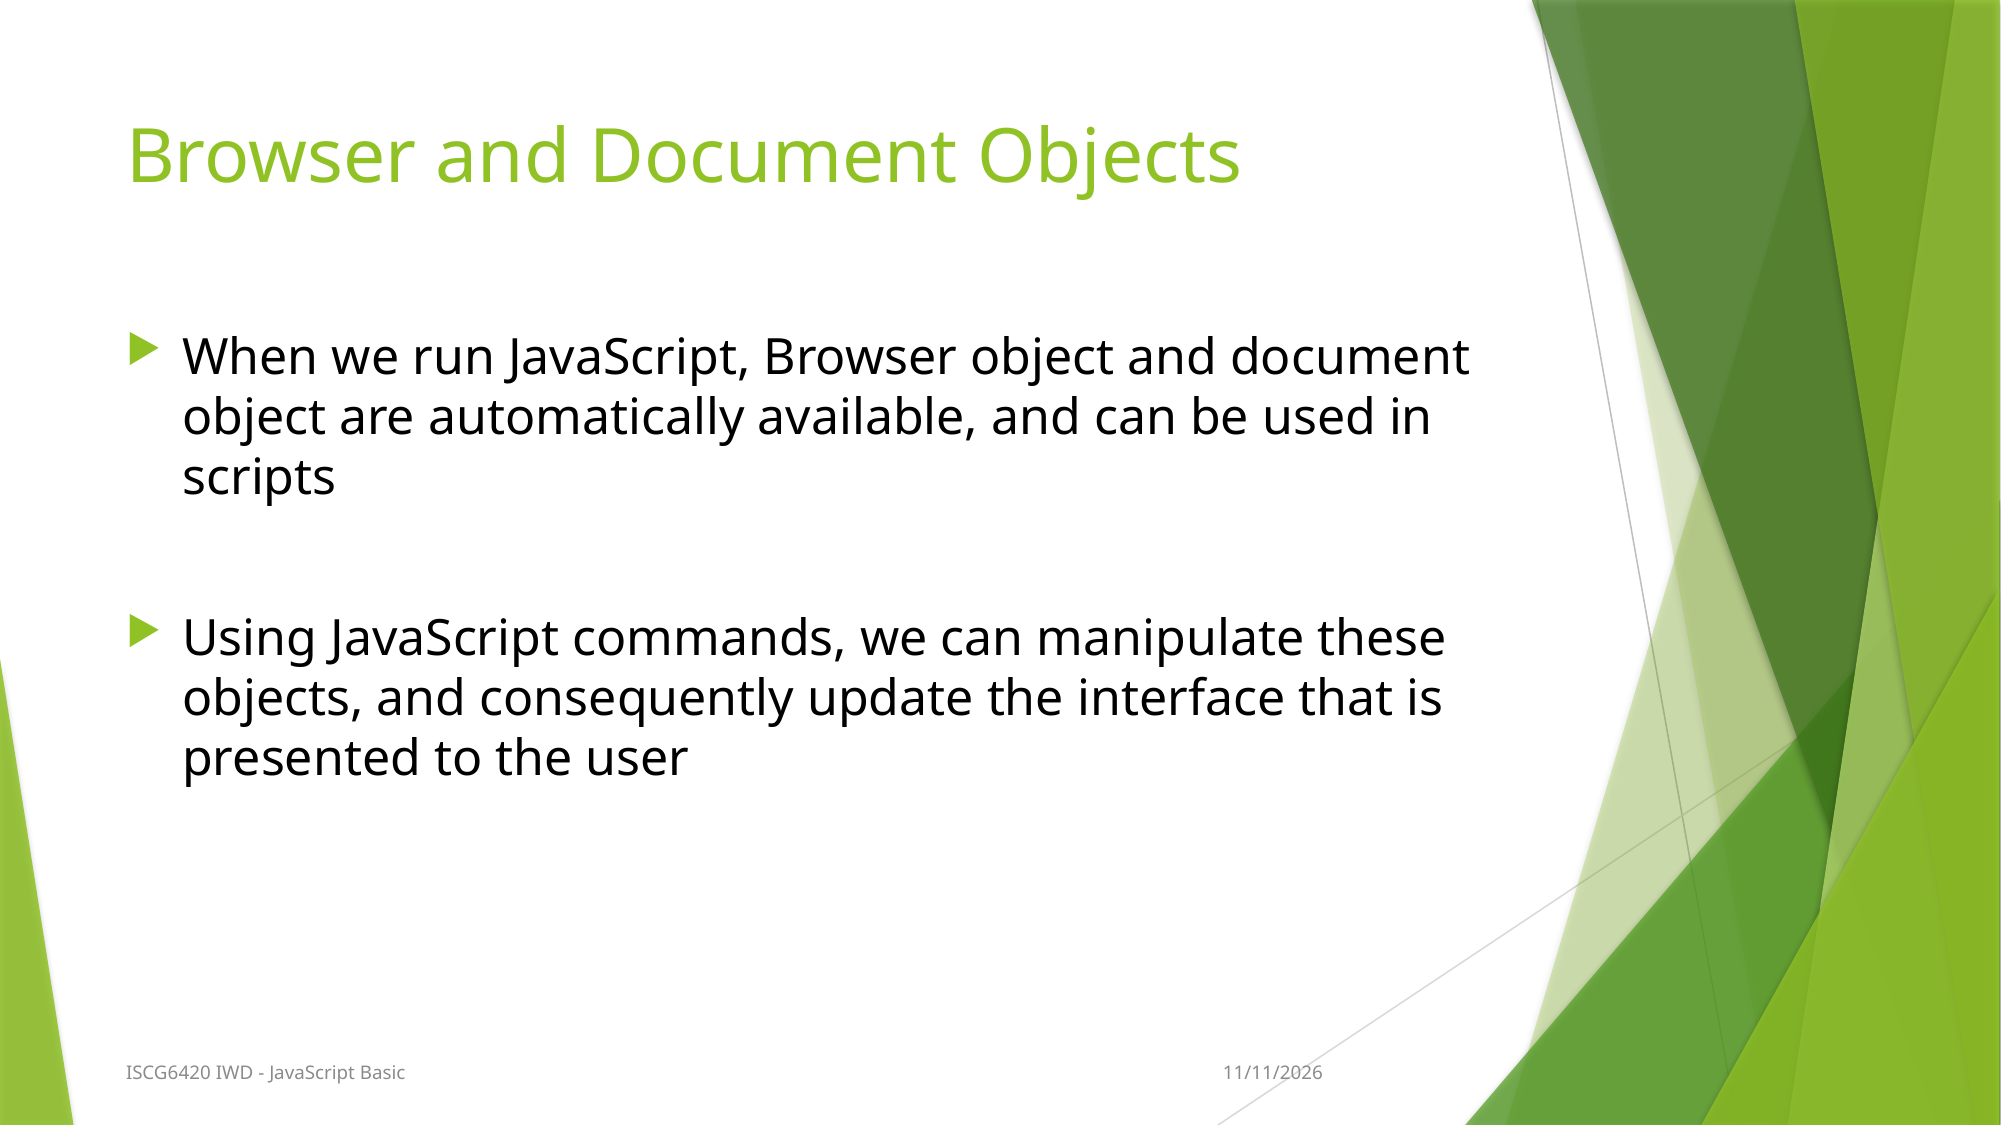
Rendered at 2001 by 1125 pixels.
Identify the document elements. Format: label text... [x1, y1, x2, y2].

list When we run JavaScript, Browser object and document object are automatically available, and can be used in scripts Using JavaScript commands, we can manipulate these objects, and consequently update the interface that is presented to the user [111, 316, 1522, 954]
footer ISCG6420 IWD - JavaScript Basic [111, 1043, 1145, 1104]
title Browser and Document Objects [111, 99, 1522, 316]
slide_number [1188, 1043, 1338, 1104]
